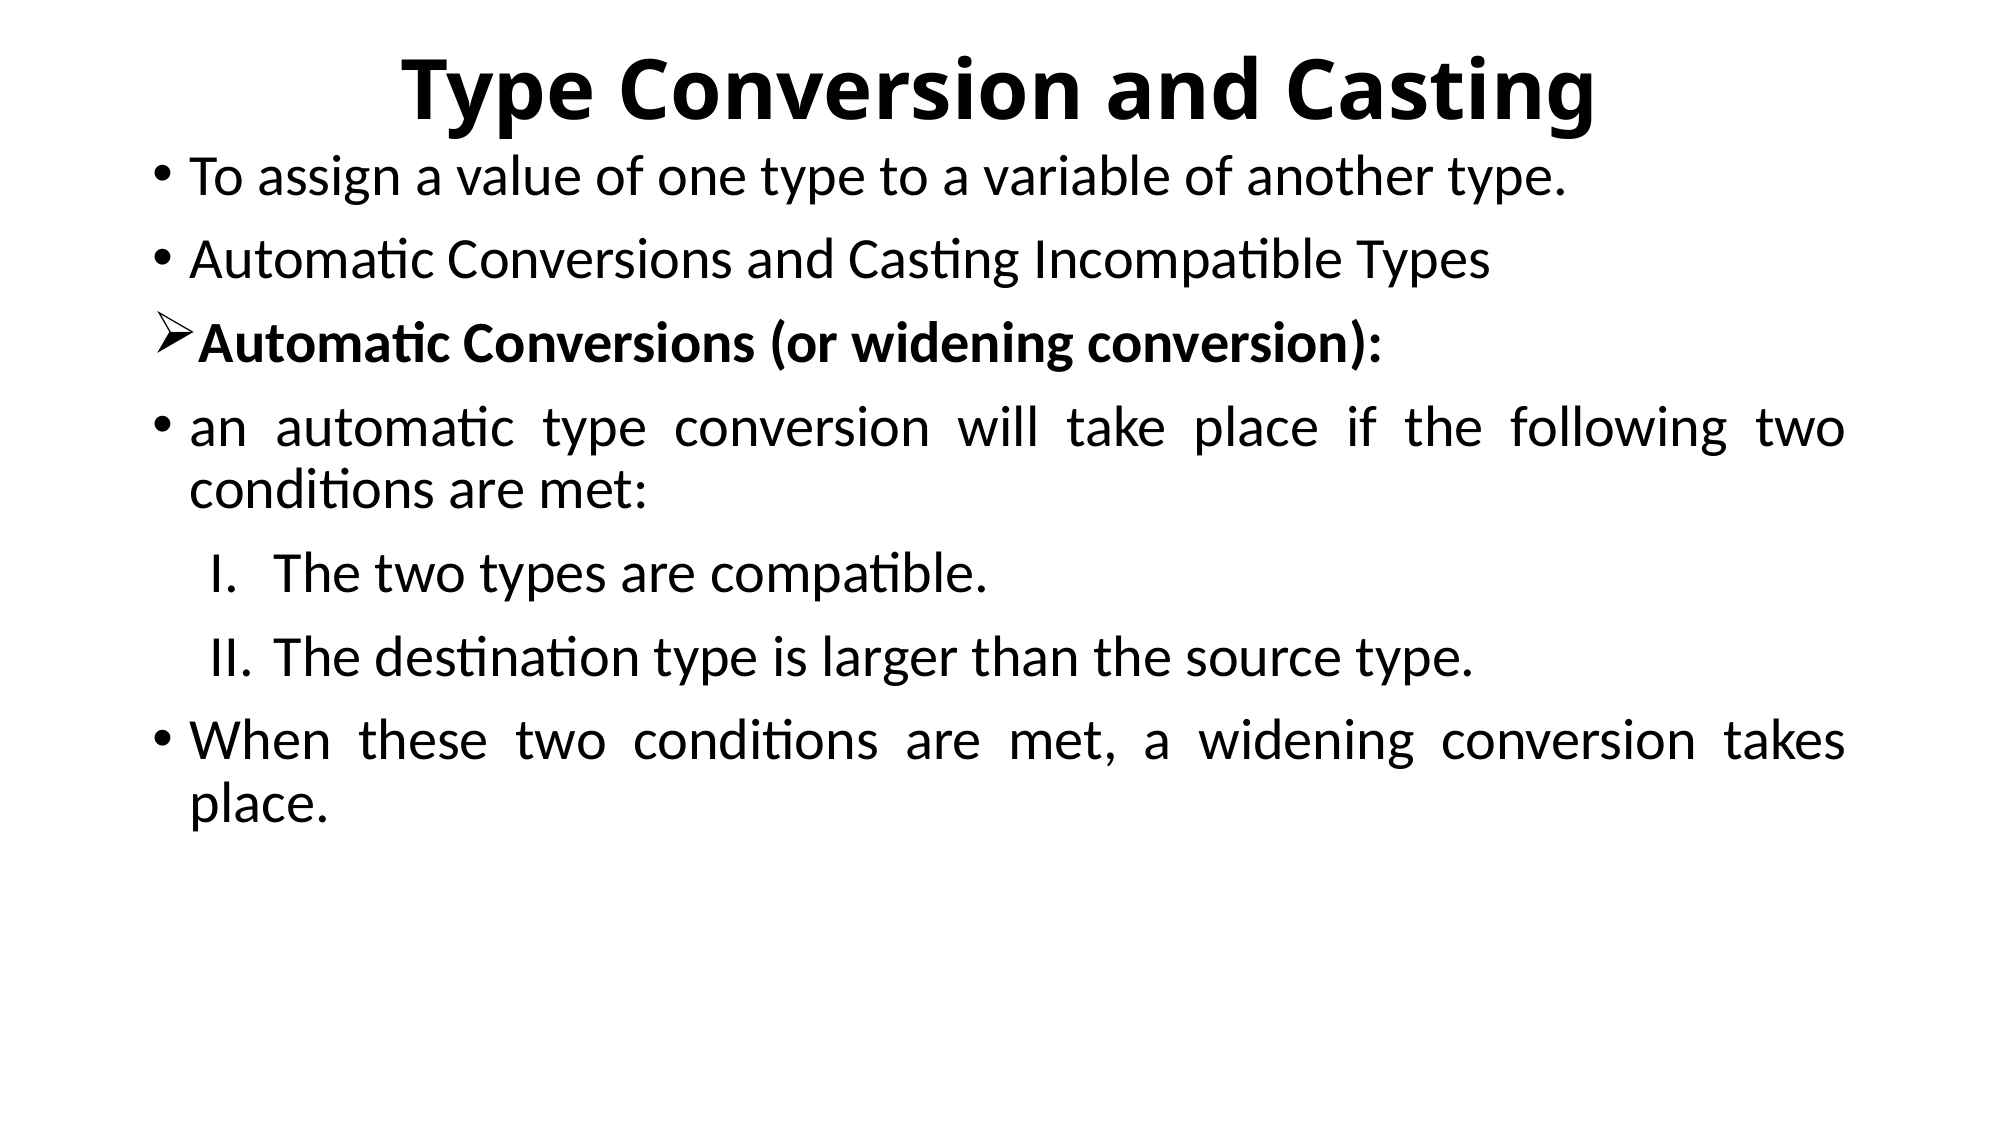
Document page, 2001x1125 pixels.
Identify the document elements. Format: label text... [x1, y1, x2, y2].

title Type Conversion and Casting [137, 21, 1863, 137]
list To assign a value of one type to a variable of another type. Automatic Conversions and Casting Incompatible Types Automatic Conversions (or widening conversion): an automatic type conversion will take place if the following two conditions are met: The two types are compatible. The destination type is larger than the source type. When these two conditions are met, a widening conversion takes place. [137, 137, 1863, 1078]
